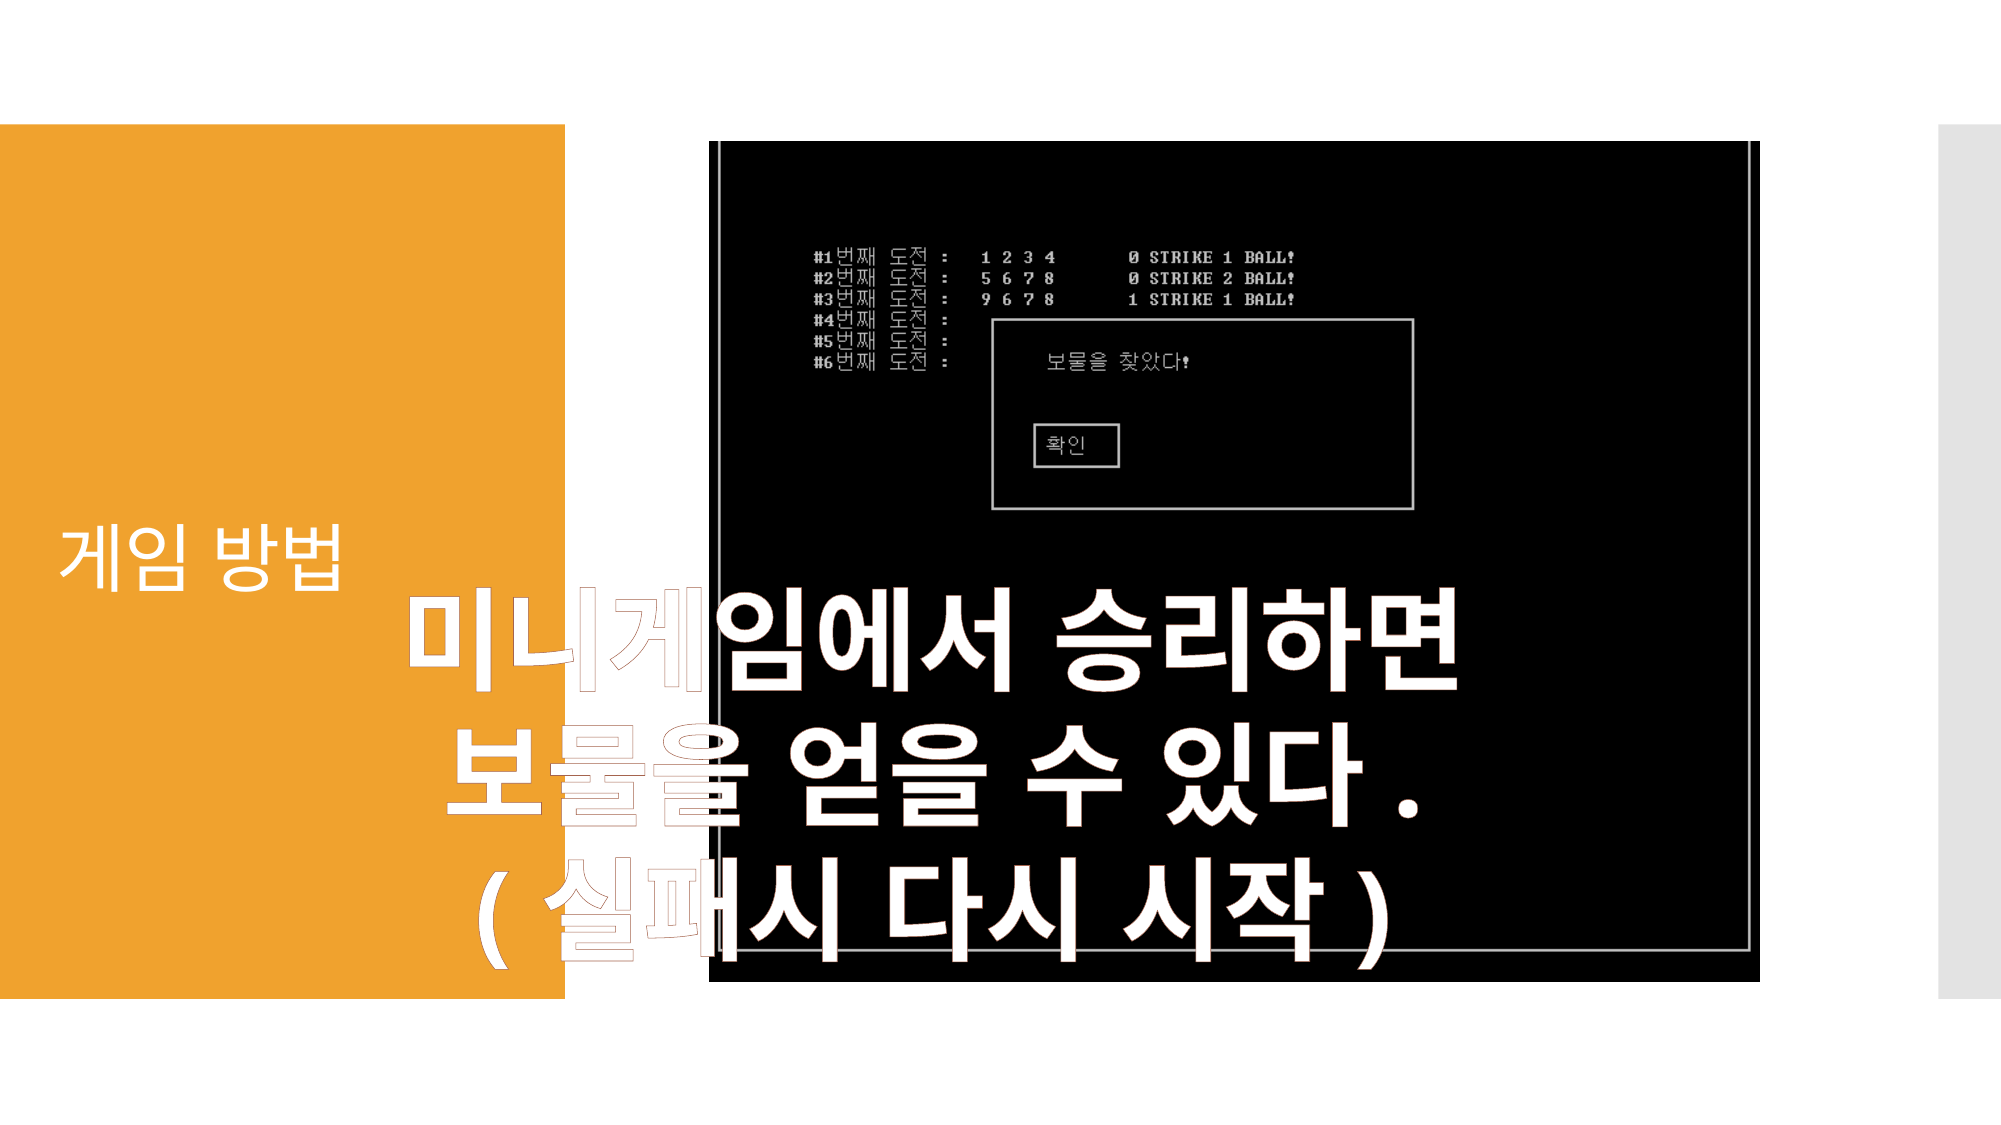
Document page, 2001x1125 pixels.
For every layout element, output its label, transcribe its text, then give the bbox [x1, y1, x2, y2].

text_box 미니게임에서 승리하면 보물을 얻을 수 있다. (실패시 다시 시작) [384, 561, 709, 982]
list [709, 141, 1760, 982]
title 게임 방법 [41, 184, 525, 940]
